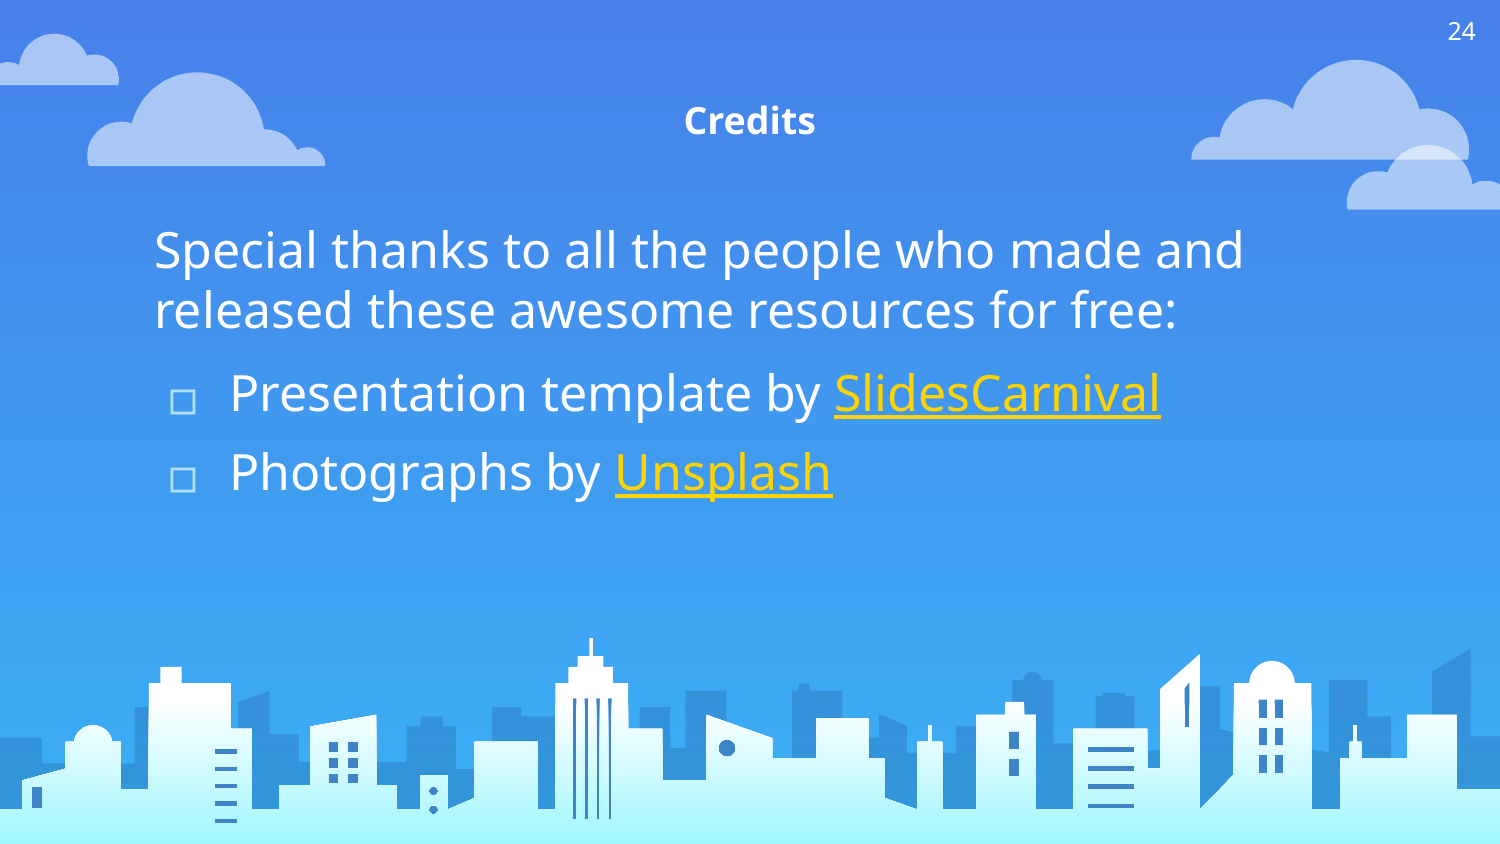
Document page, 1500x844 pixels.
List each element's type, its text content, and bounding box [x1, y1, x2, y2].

list Special thanks to all the people who made and released these awesome resources for free: Presentation template by SlidesCarnival Photographs by Unsplash [139, 203, 1361, 700]
title Credits [139, 64, 1361, 174]
slide_number ‹#› [1400, 0, 1491, 65]
